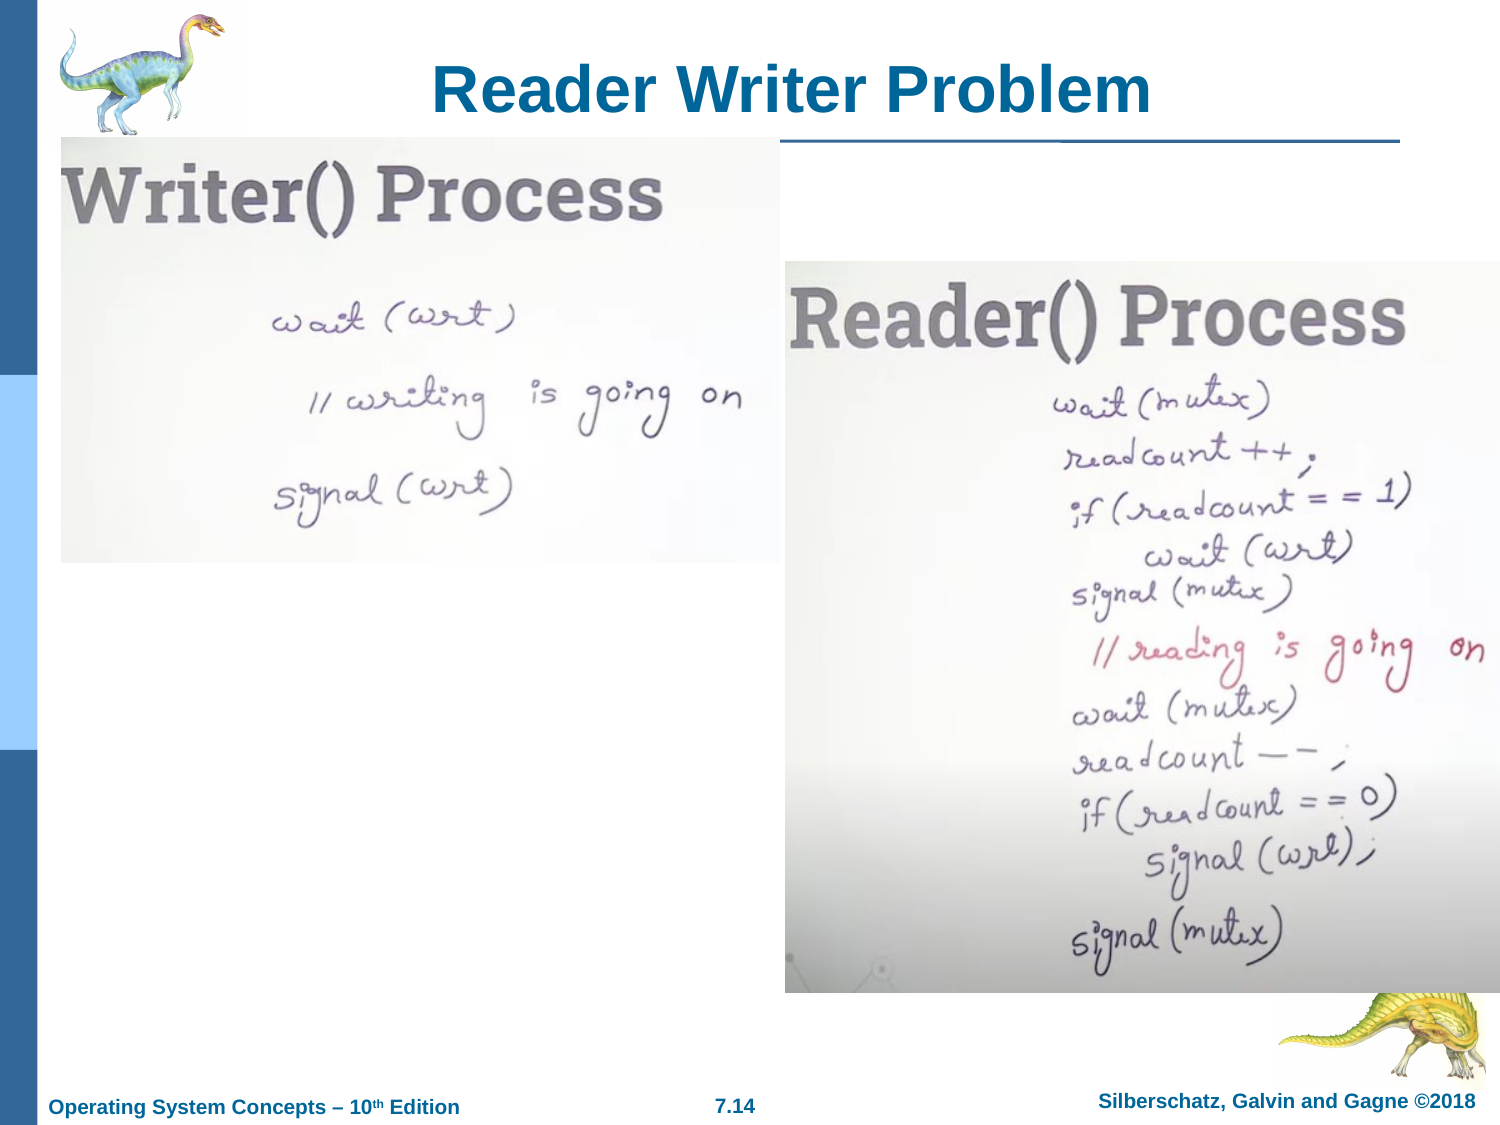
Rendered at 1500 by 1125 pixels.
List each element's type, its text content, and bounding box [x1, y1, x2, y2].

title Reader Writer Problem [160, 38, 1425, 133]
picture [46, 0, 243, 149]
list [60, 137, 781, 563]
picture [784, 260, 1500, 1090]
